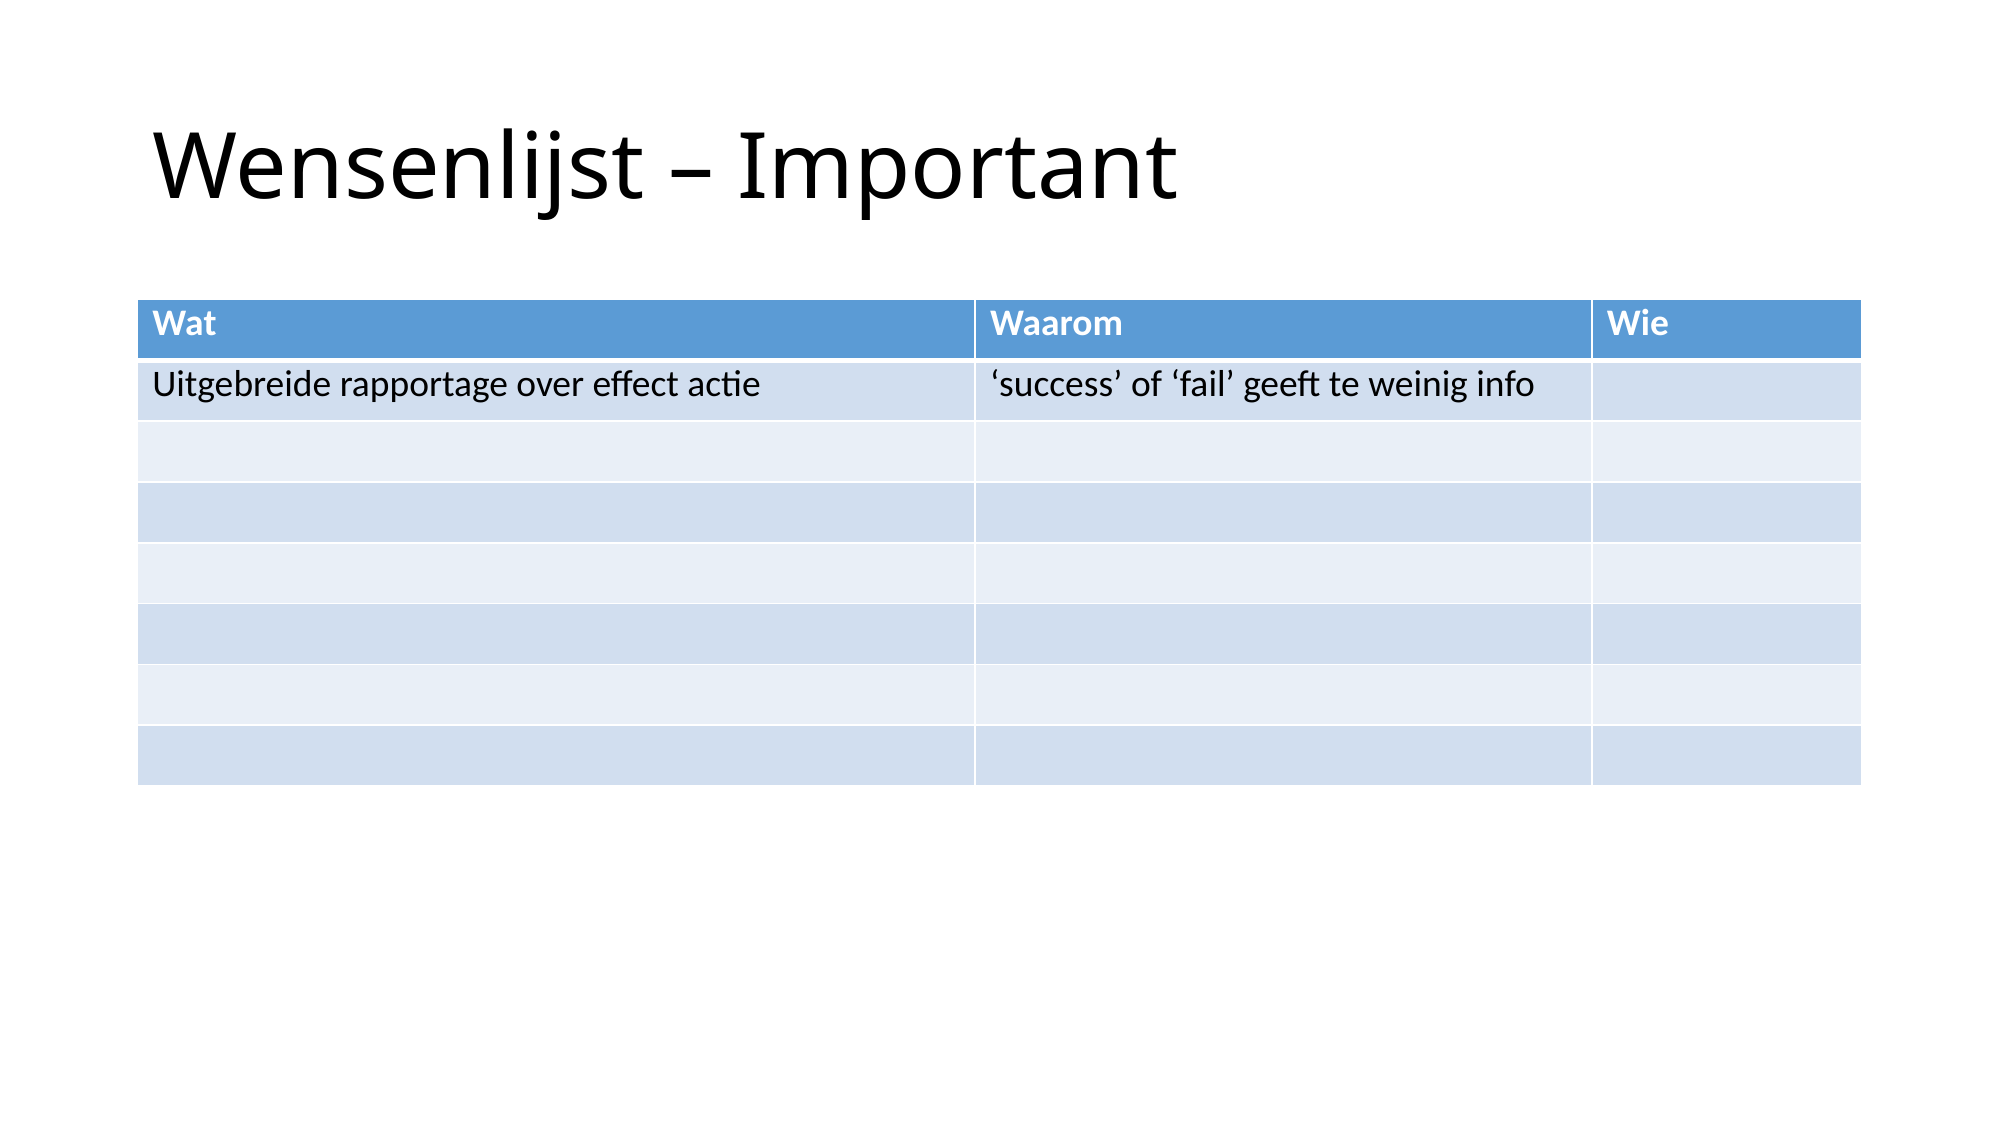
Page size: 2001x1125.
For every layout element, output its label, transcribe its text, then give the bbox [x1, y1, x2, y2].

table_cell [138, 544, 974, 603]
table_cell [976, 544, 1591, 603]
table_cell [1593, 483, 1861, 542]
table_cell [976, 483, 1591, 542]
table_cell [1593, 726, 1861, 785]
table_cell Uitgebreide rapportage over effect actie [138, 363, 974, 420]
table_header Wie [1593, 300, 1861, 358]
table_cell [138, 665, 974, 724]
table_cell [1593, 604, 1861, 664]
table_cell [976, 665, 1591, 724]
table_cell [976, 726, 1591, 785]
table_cell [1593, 544, 1861, 603]
table_cell [138, 726, 974, 785]
table_cell [138, 422, 974, 481]
title Wensenlijst – Important [137, 59, 1863, 278]
table_cell [138, 483, 974, 542]
table_header Wat [138, 300, 974, 358]
table_cell [138, 604, 974, 664]
table_cell [1593, 422, 1861, 481]
table_cell [1593, 363, 1861, 420]
table_cell [976, 604, 1591, 664]
table_cell [976, 422, 1591, 481]
table_header Waarom [976, 300, 1591, 358]
table_cell ‘success’ of ‘fail’ geeft te weinig info [976, 363, 1591, 420]
table_cell [1593, 665, 1861, 724]
